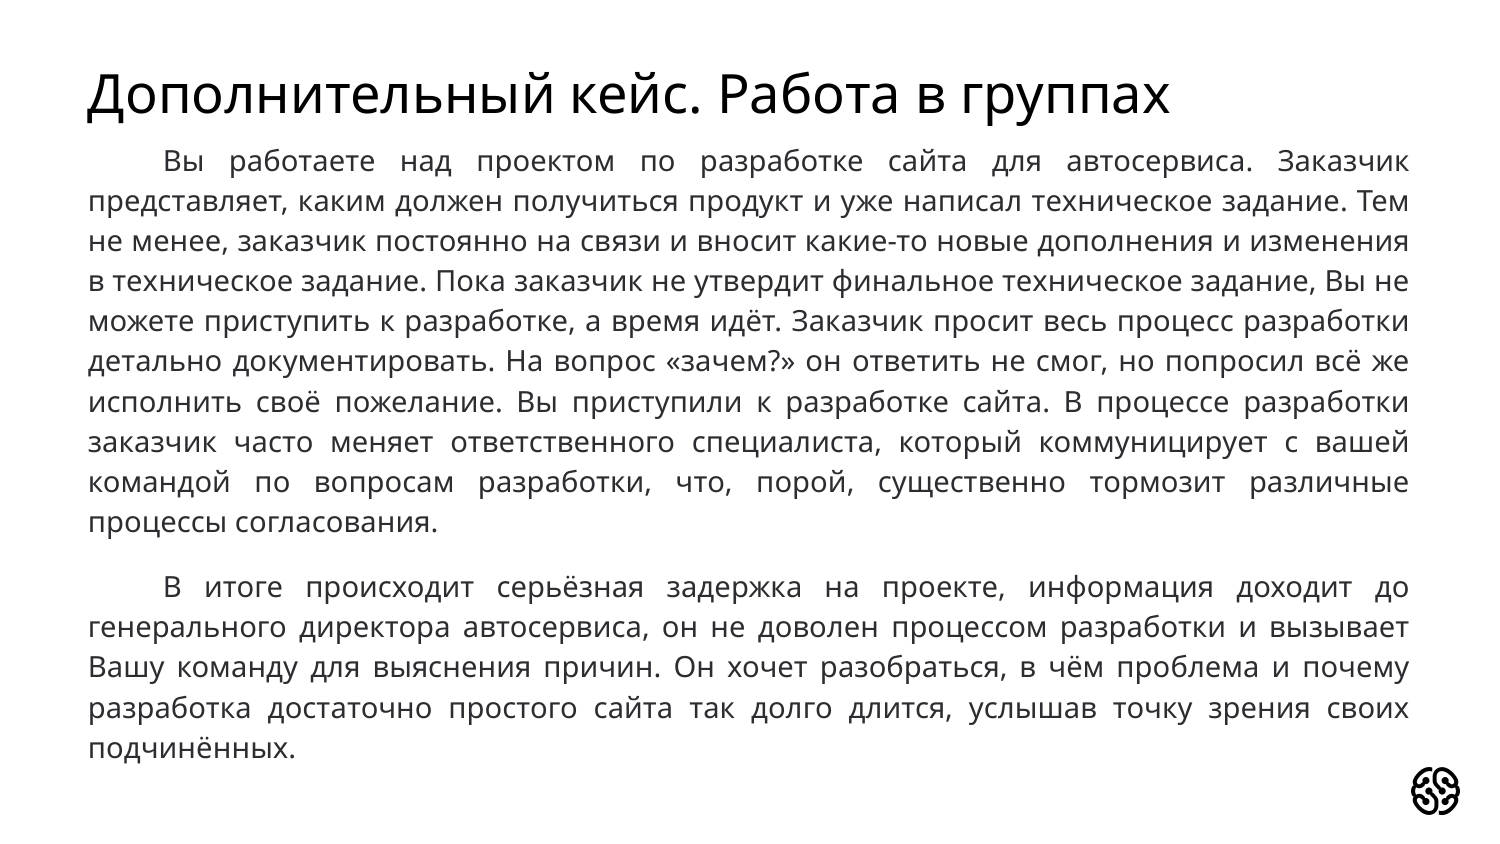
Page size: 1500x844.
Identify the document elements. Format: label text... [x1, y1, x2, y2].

picture [1411, 767, 1460, 815]
subtitle Вы работаете над проектом по разработке сайта для автосервиса. Заказчик представляет, каким должен получиться продукт и уже написал техническое задание. Тем не менее, заказчик постоянно на связи и вносит какие-то новые дополнения и изменения в техническое задание. Пока заказчик не утвердит финальное техническое задание, Вы не можете приступить к разработке, а время идёт. Заказчик просит весь процесс разработки детально документировать. На вопрос «зачем?» он ответить не смог, но попросил всё же исполнить своё пожелание. Вы приступили к разработке сайта. В процессе разработки заказчик часто меняет ответственного специалиста, который коммуницирует с вашей командой по вопросам разработки, что, порой, существенно тормозит различные процессы согласования. В итоге происходит серьёзная задержка на проекте, информация доходит до генерального директора автосервиса, он не доволен процессом разработки и вызывает Вашу команду для выяснения причин. Он хочет разобраться, в чём проблема и почему разработка достаточно простого сайта так долго длится, услышав точку зрения своих подчинённых. [87, 136, 1411, 792]
title Дополнительный кейс. Работа в группах [87, 59, 1411, 119]
